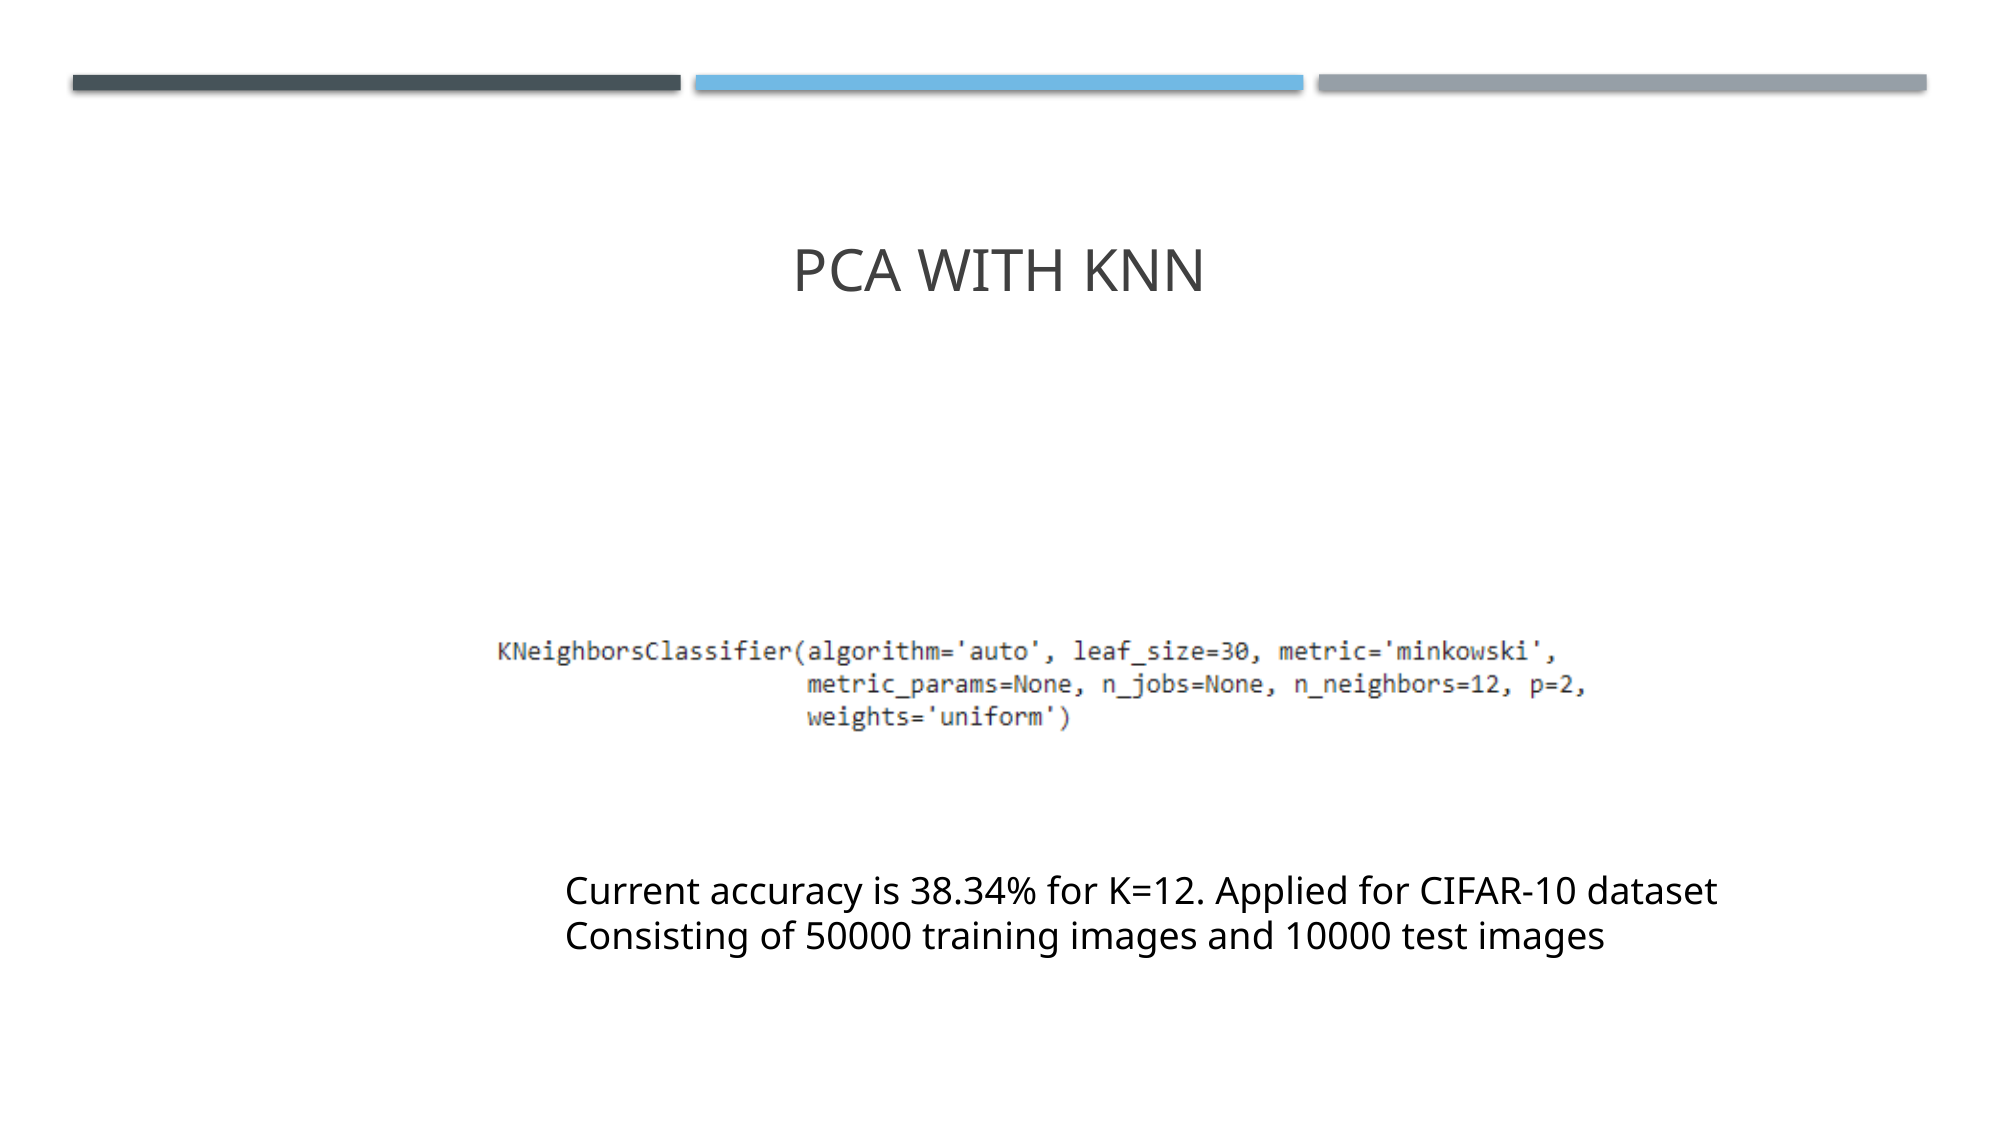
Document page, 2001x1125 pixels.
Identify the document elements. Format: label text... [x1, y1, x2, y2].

title PCA with KNN [95, 115, 1905, 311]
text_box Current accuracy is 38.34% for K=12. Applied for CIFAR-10 dataset Consisting of 50000 training images and 10000 test images [550, 859, 1734, 964]
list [492, 638, 1736, 745]
